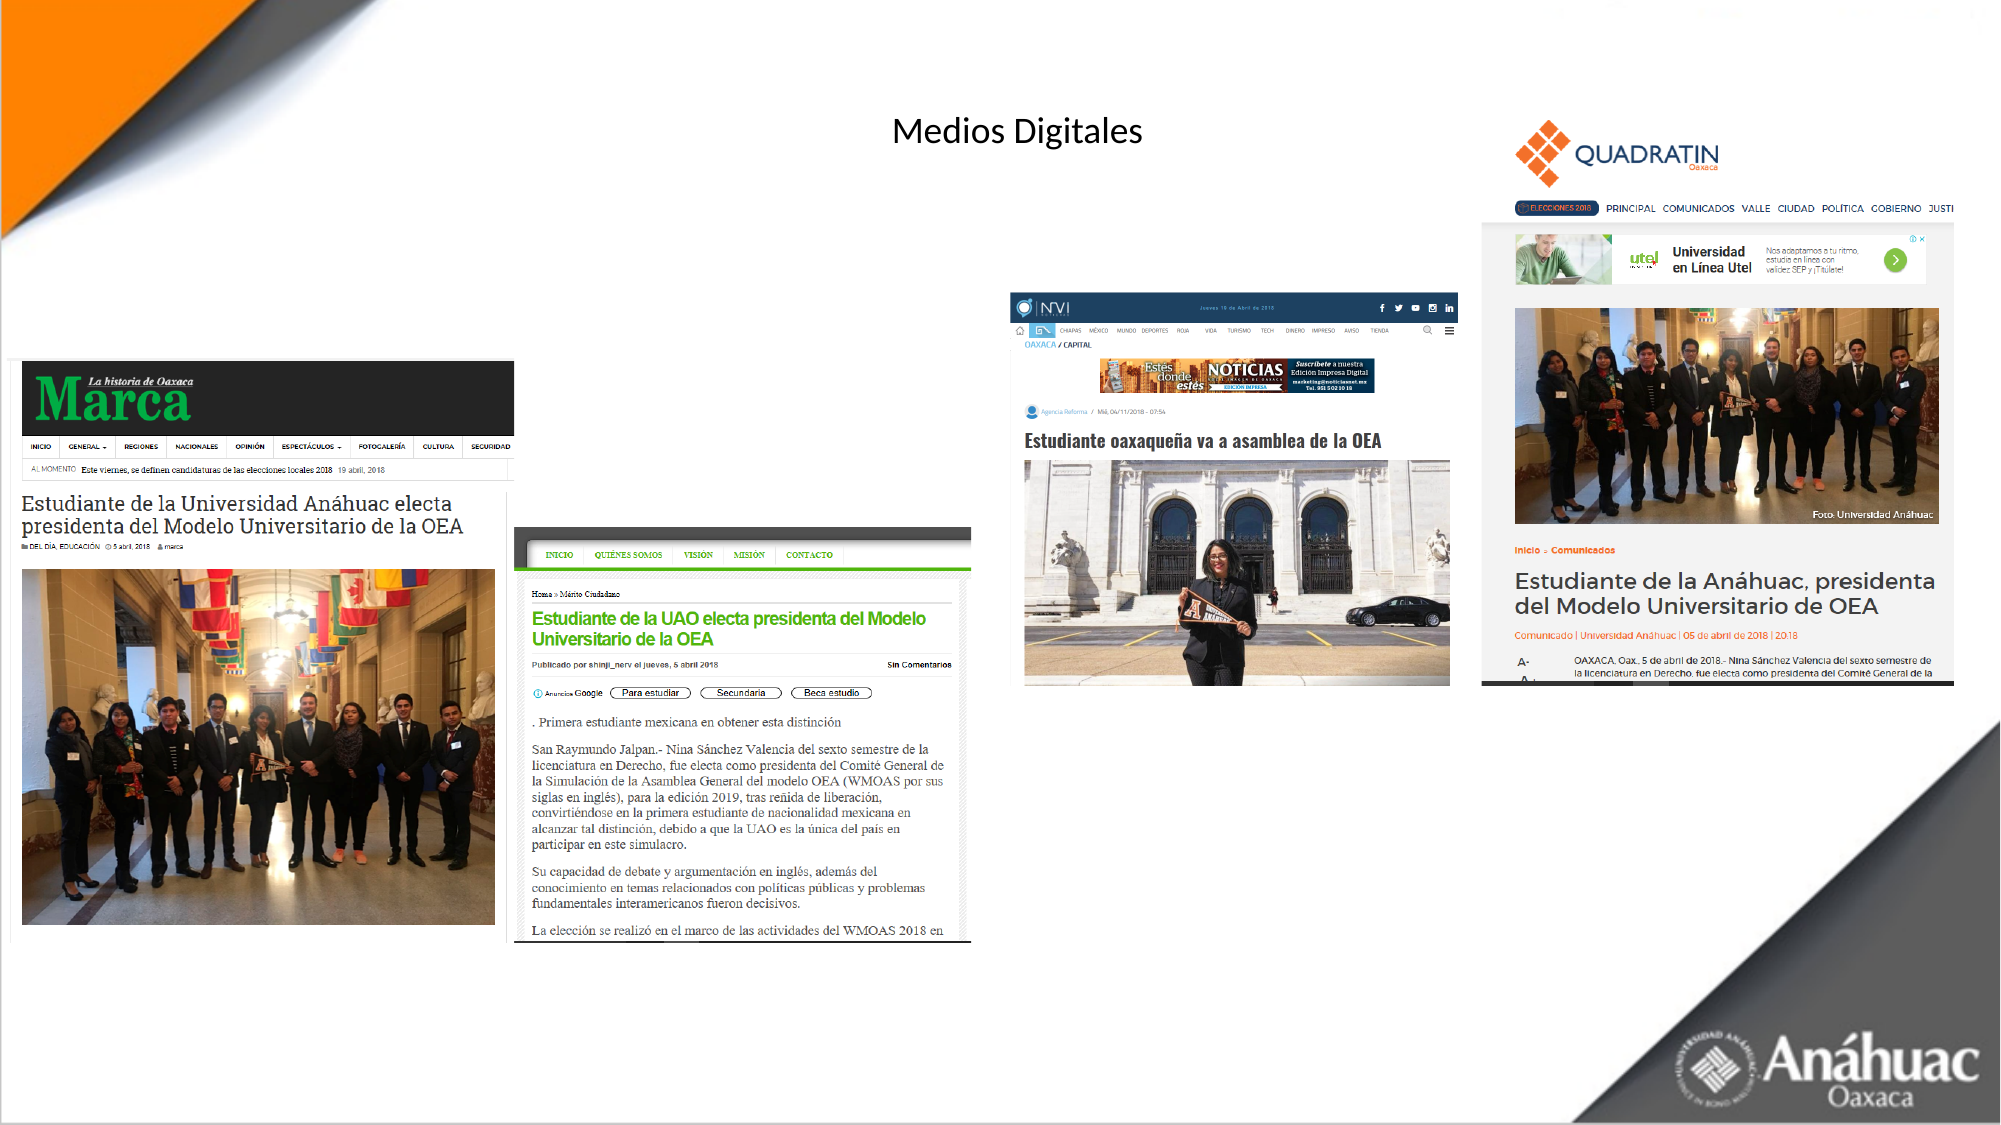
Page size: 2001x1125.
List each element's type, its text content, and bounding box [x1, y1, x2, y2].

picture [0, 0, 2001, 1125]
text_box Medios Digitales [801, 98, 1243, 204]
